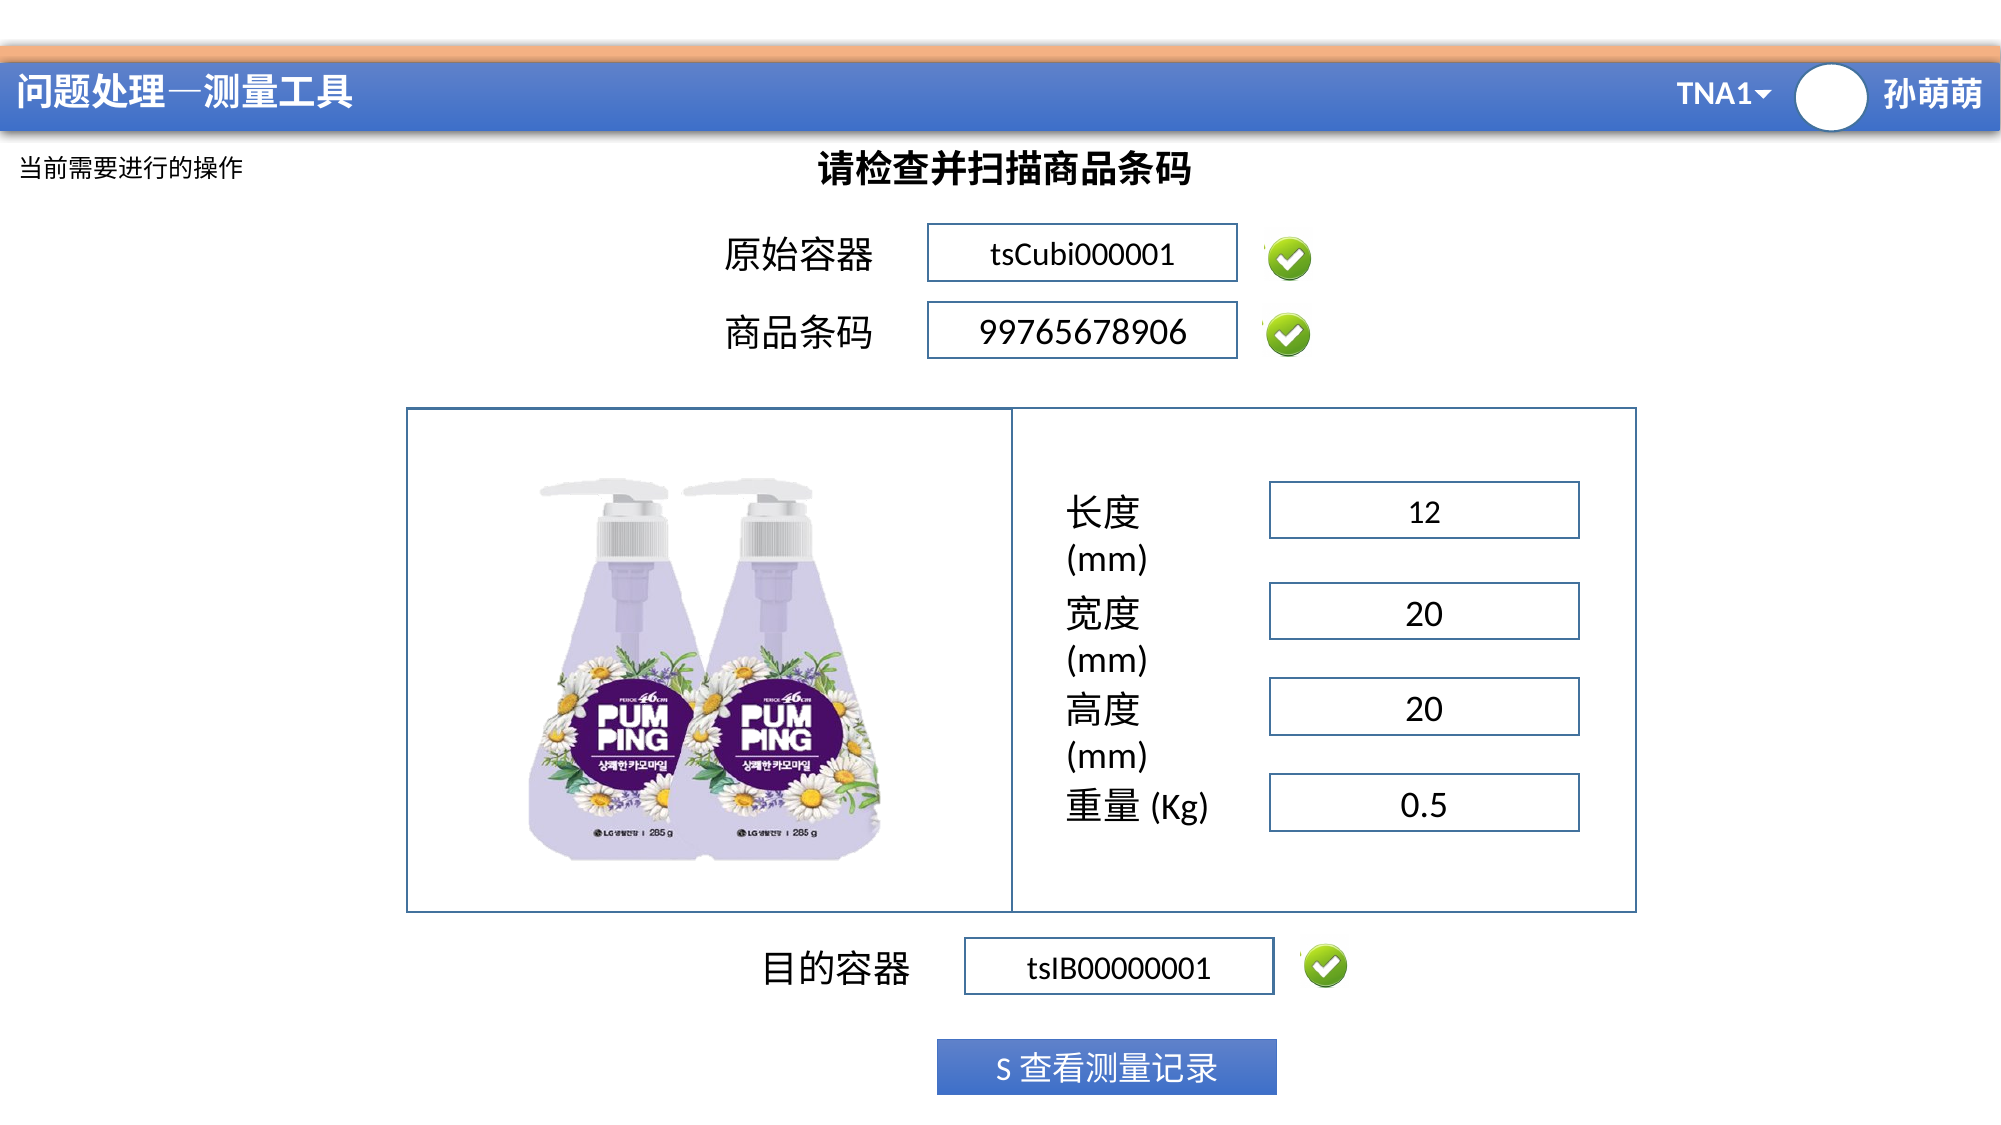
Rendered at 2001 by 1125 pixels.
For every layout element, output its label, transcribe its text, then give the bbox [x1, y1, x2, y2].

text_box [406, 407, 1011, 913]
text_box 问题处理—测量工具 [1, 60, 369, 121]
picture [1262, 303, 1312, 357]
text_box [3, 136, 2000, 198]
text_box 12 [1269, 481, 1580, 539]
text_box 高度(mm) [1051, 678, 1243, 774]
text_box 重量(Kg) [1051, 774, 1243, 835]
picture [1264, 227, 1313, 281]
text_box 20 [1269, 582, 1580, 640]
text_box 目的容器 [746, 937, 938, 998]
text_box [1011, 407, 1637, 913]
text_box tsIB00000001 [964, 937, 1275, 995]
text_box tsCubi000001 [927, 223, 1238, 282]
text_box 原始容器 [709, 224, 902, 284]
text_box 0.5 [1269, 773, 1580, 832]
text_box 99765678906 [927, 301, 1238, 359]
text_box S查看测量记录 [937, 1039, 1277, 1095]
picture [502, 451, 889, 868]
picture [1300, 934, 1349, 988]
text_box 长度(mm) [1051, 481, 1243, 582]
text_box 商品条码 [709, 301, 902, 362]
text_box 20 [1269, 677, 1580, 736]
text_box 宽度(mm) [1051, 582, 1243, 678]
